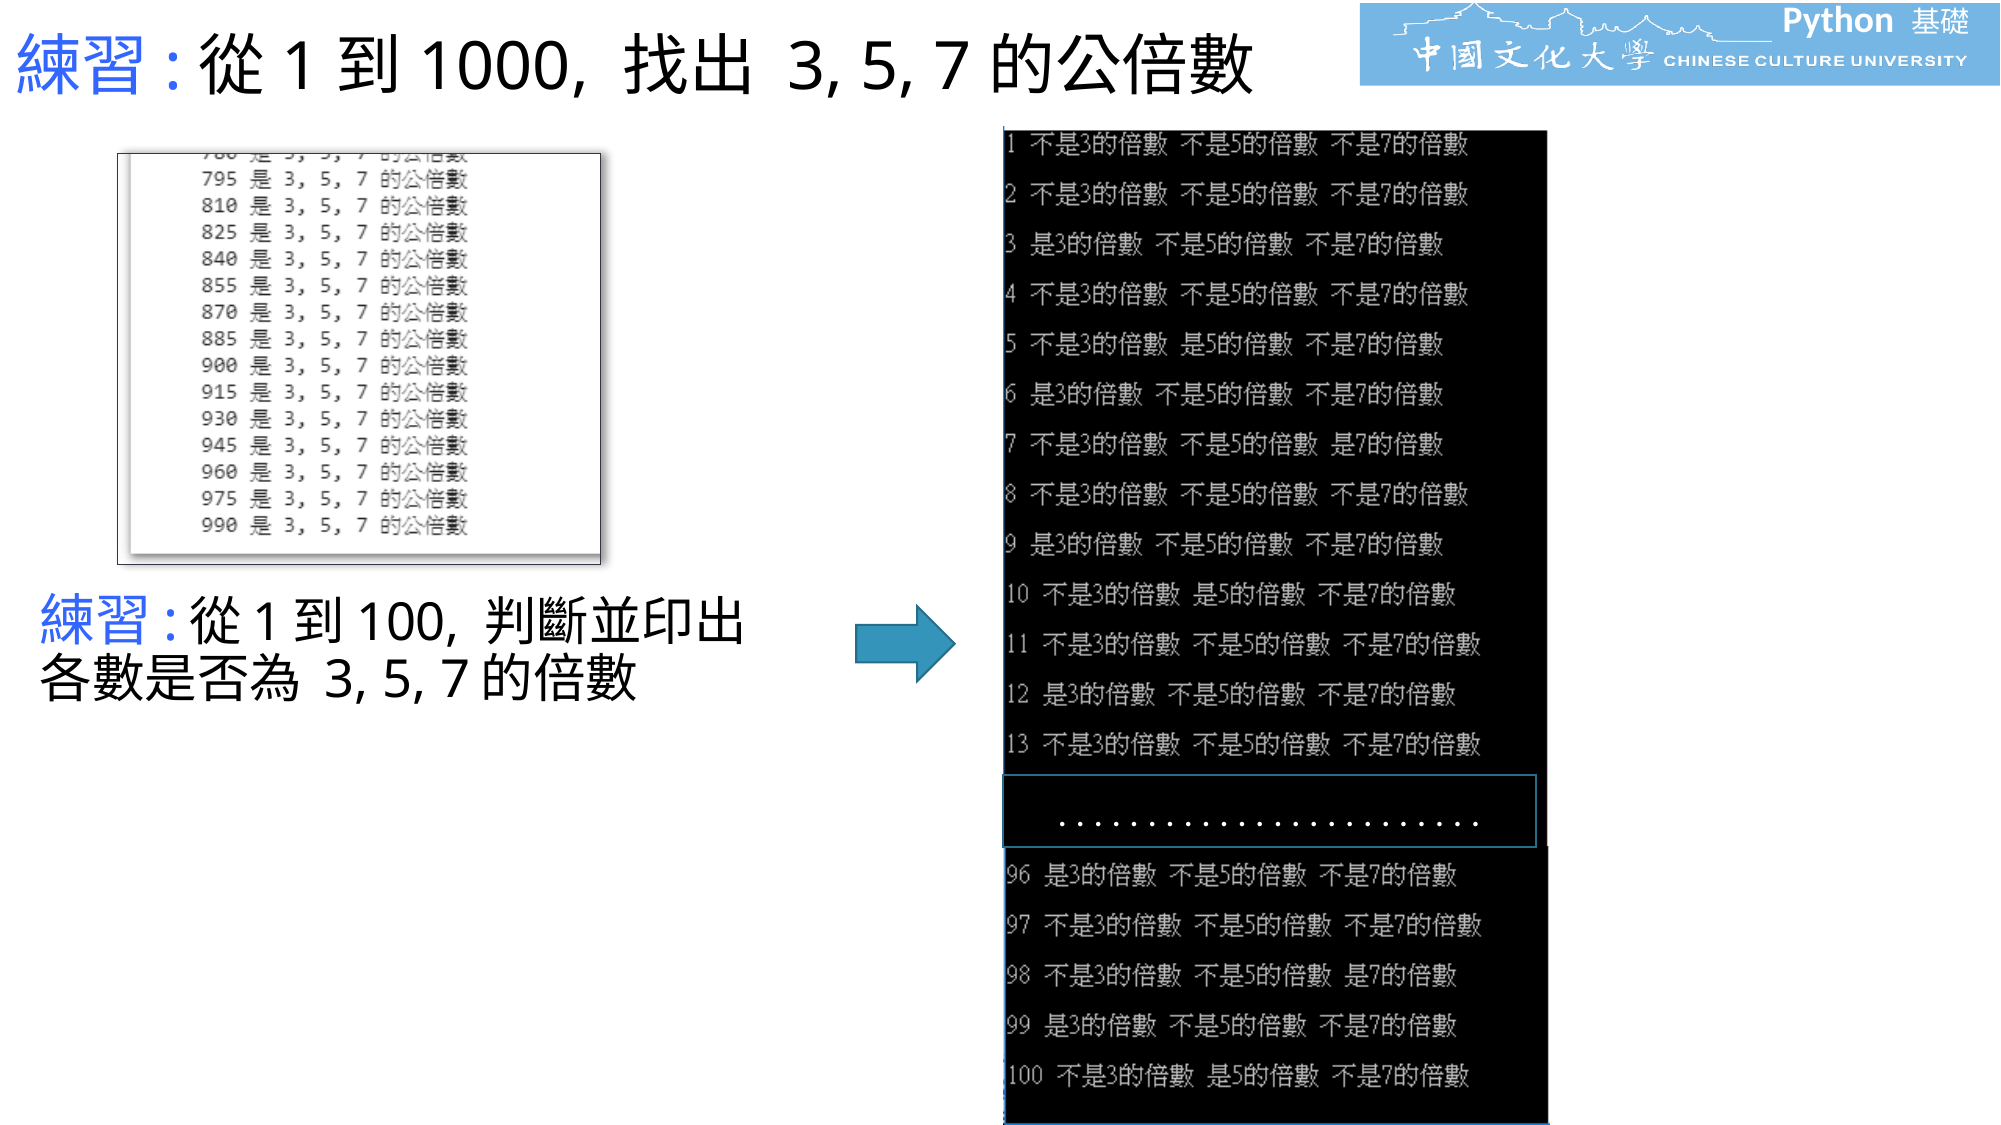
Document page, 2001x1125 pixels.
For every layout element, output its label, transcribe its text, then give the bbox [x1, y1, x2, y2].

picture [117, 153, 601, 565]
picture [1391, 0, 1968, 75]
title 練習:從1到1000, 找出 3, 5, 7的公倍數 [0, 1, 1413, 135]
text_box 練習:從1到100, 判斷並印出各數是否為 3, 5, 7的倍數 [24, 583, 813, 718]
picture [1003, 126, 1550, 1125]
text_box [855, 603, 957, 684]
picture [1960, 22, 1968, 32]
